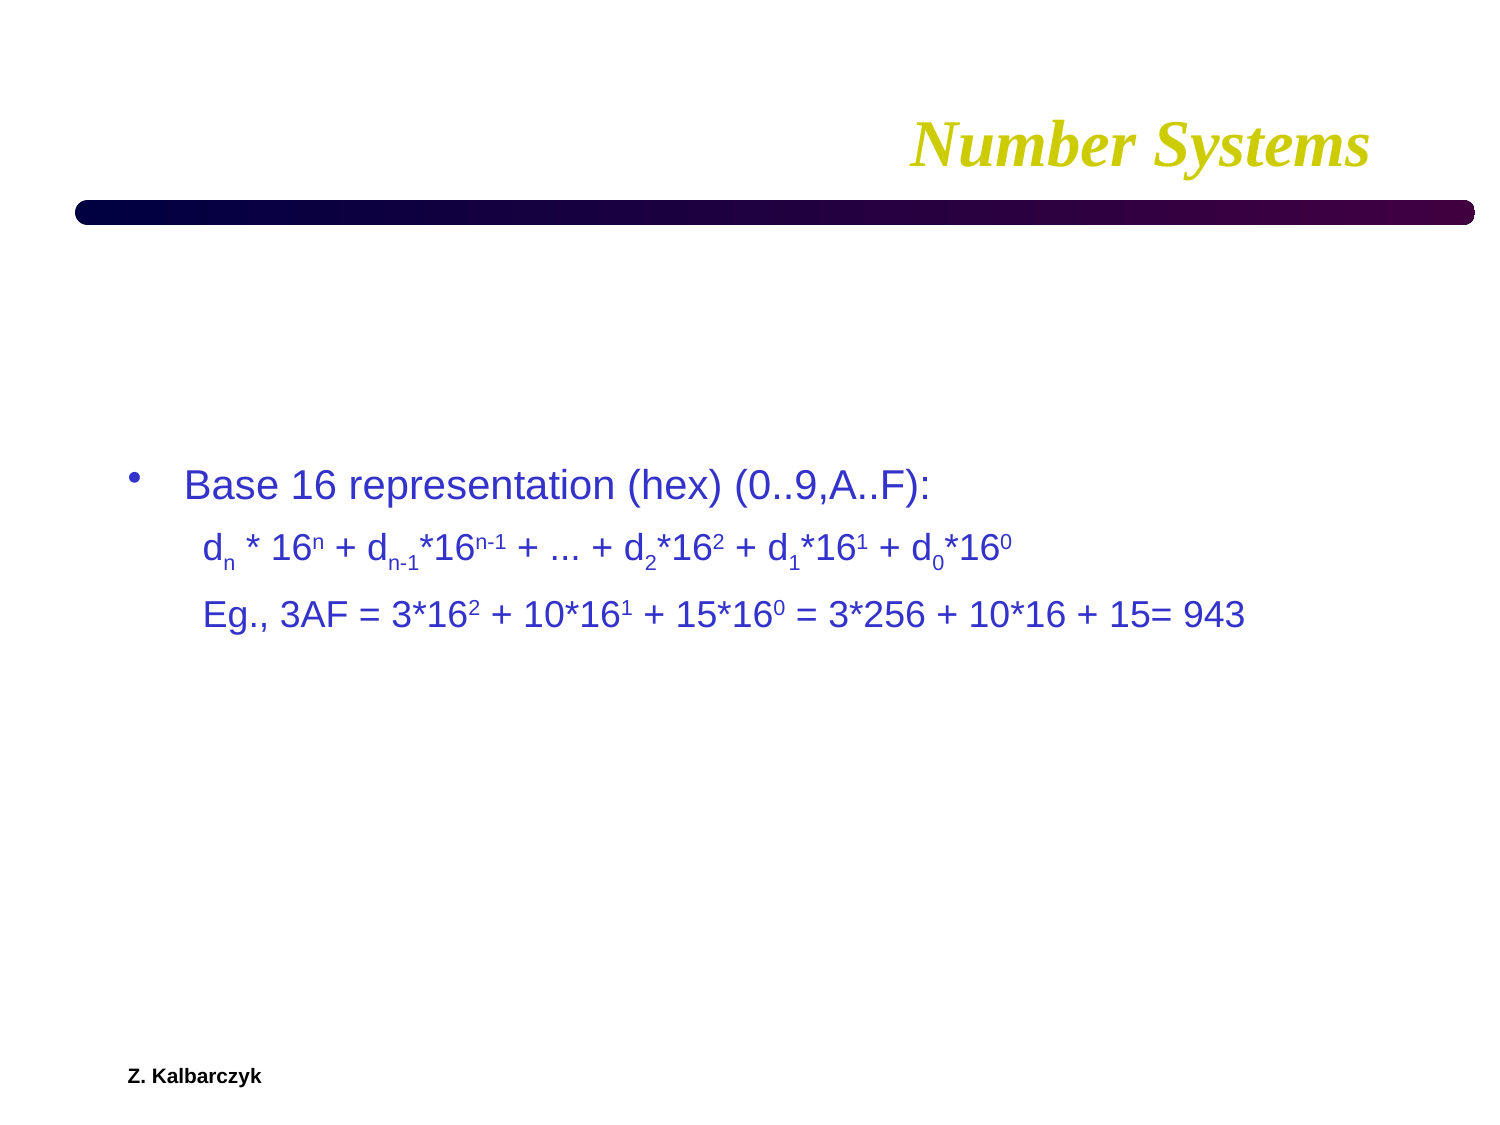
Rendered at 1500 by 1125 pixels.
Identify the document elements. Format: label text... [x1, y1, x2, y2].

title Number Systems [112, 37, 1388, 188]
slide_number Z. Kalbarczyk [112, 1037, 426, 1113]
list Base 16 representation (hex) (0..9,A..F): dn * 16n + dn-1*16n-1 + ... + d2*162 + d1*161 + d0*160 Eg., 3AF = 3*162 + 10*161 + 15*160 = 3*256 + 10*16 + 15= 943 [112, 249, 1388, 1001]
